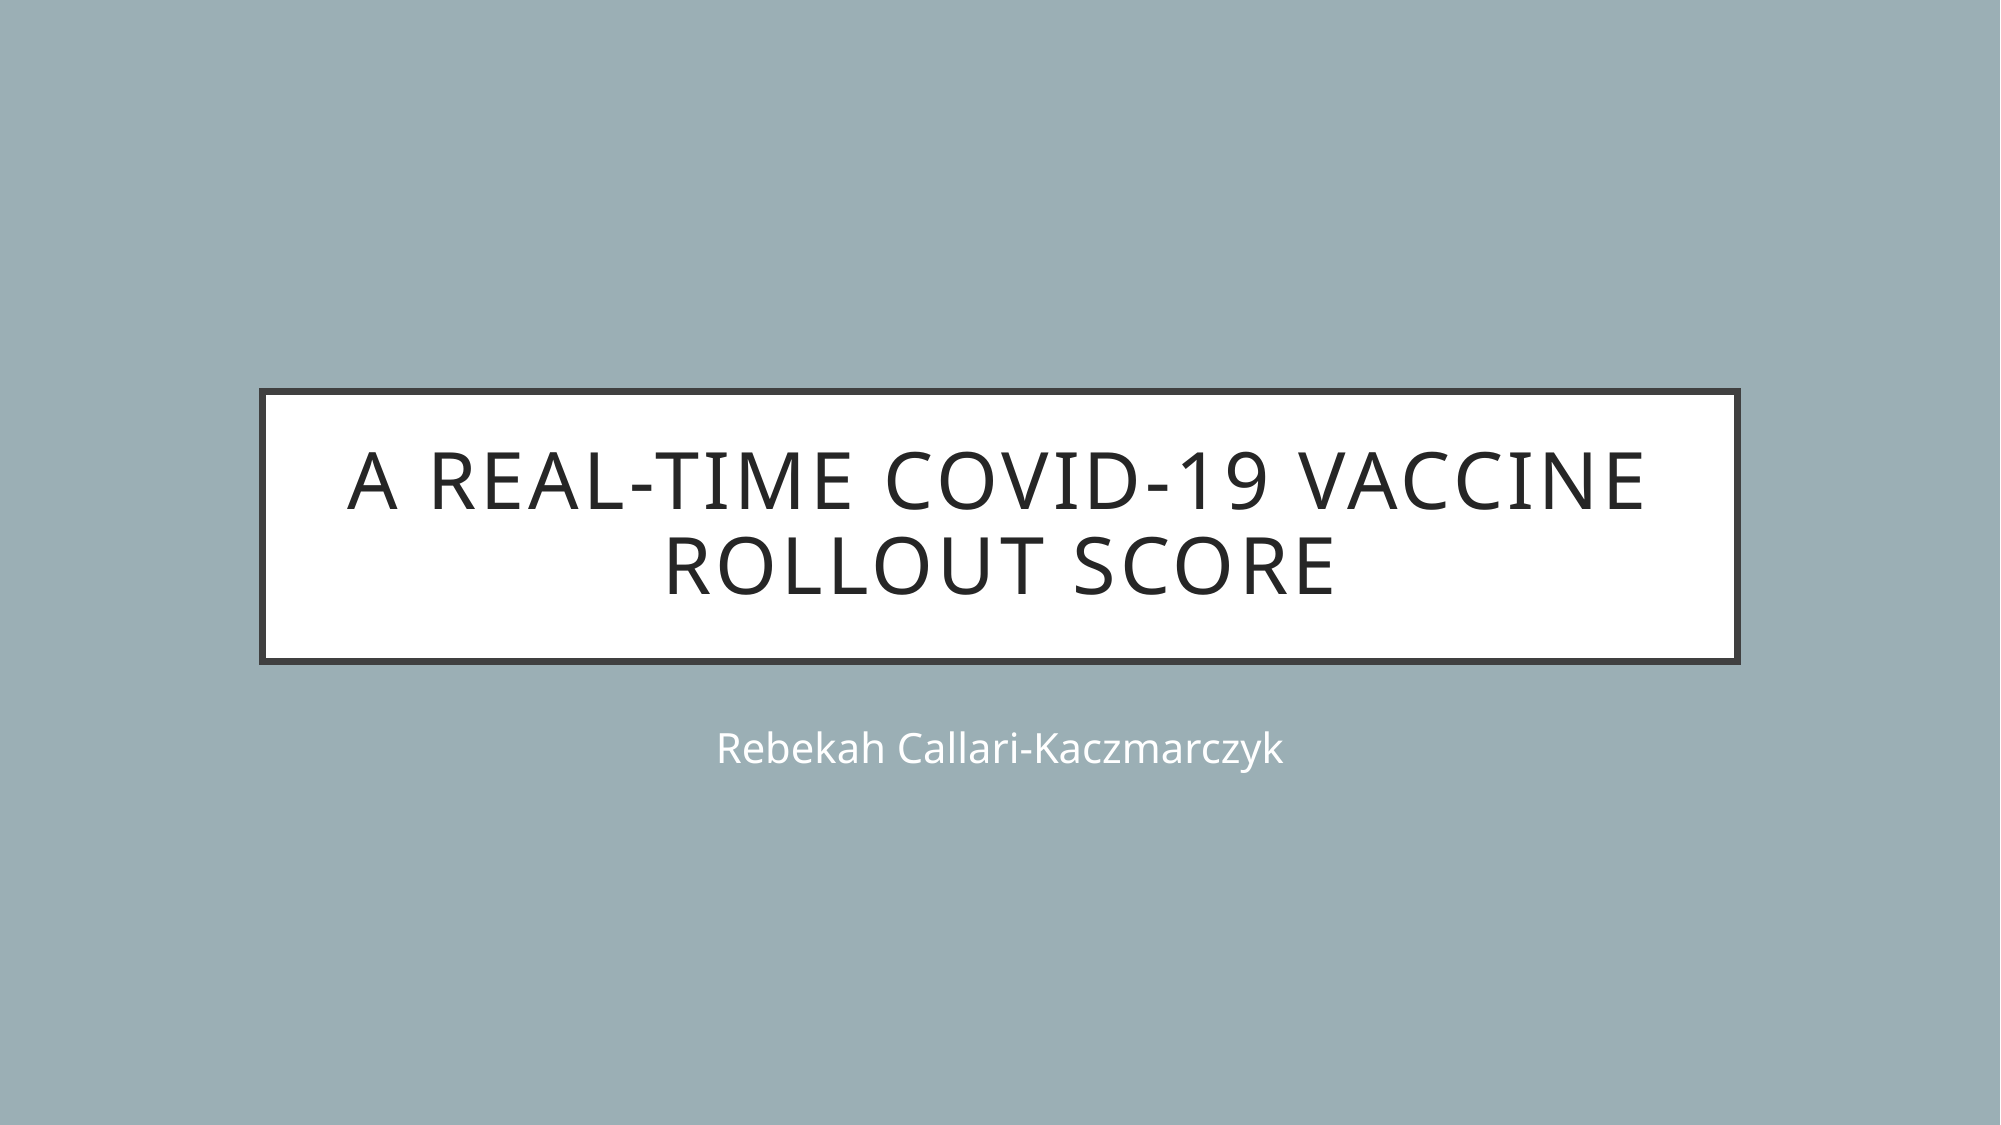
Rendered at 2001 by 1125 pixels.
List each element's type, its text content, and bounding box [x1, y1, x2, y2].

subtitle Rebekah Callari-Kaczmarczyk [442, 713, 1558, 918]
title A Real-Time COVID-19 Vaccine Rollout Score [259, 388, 1741, 665]
